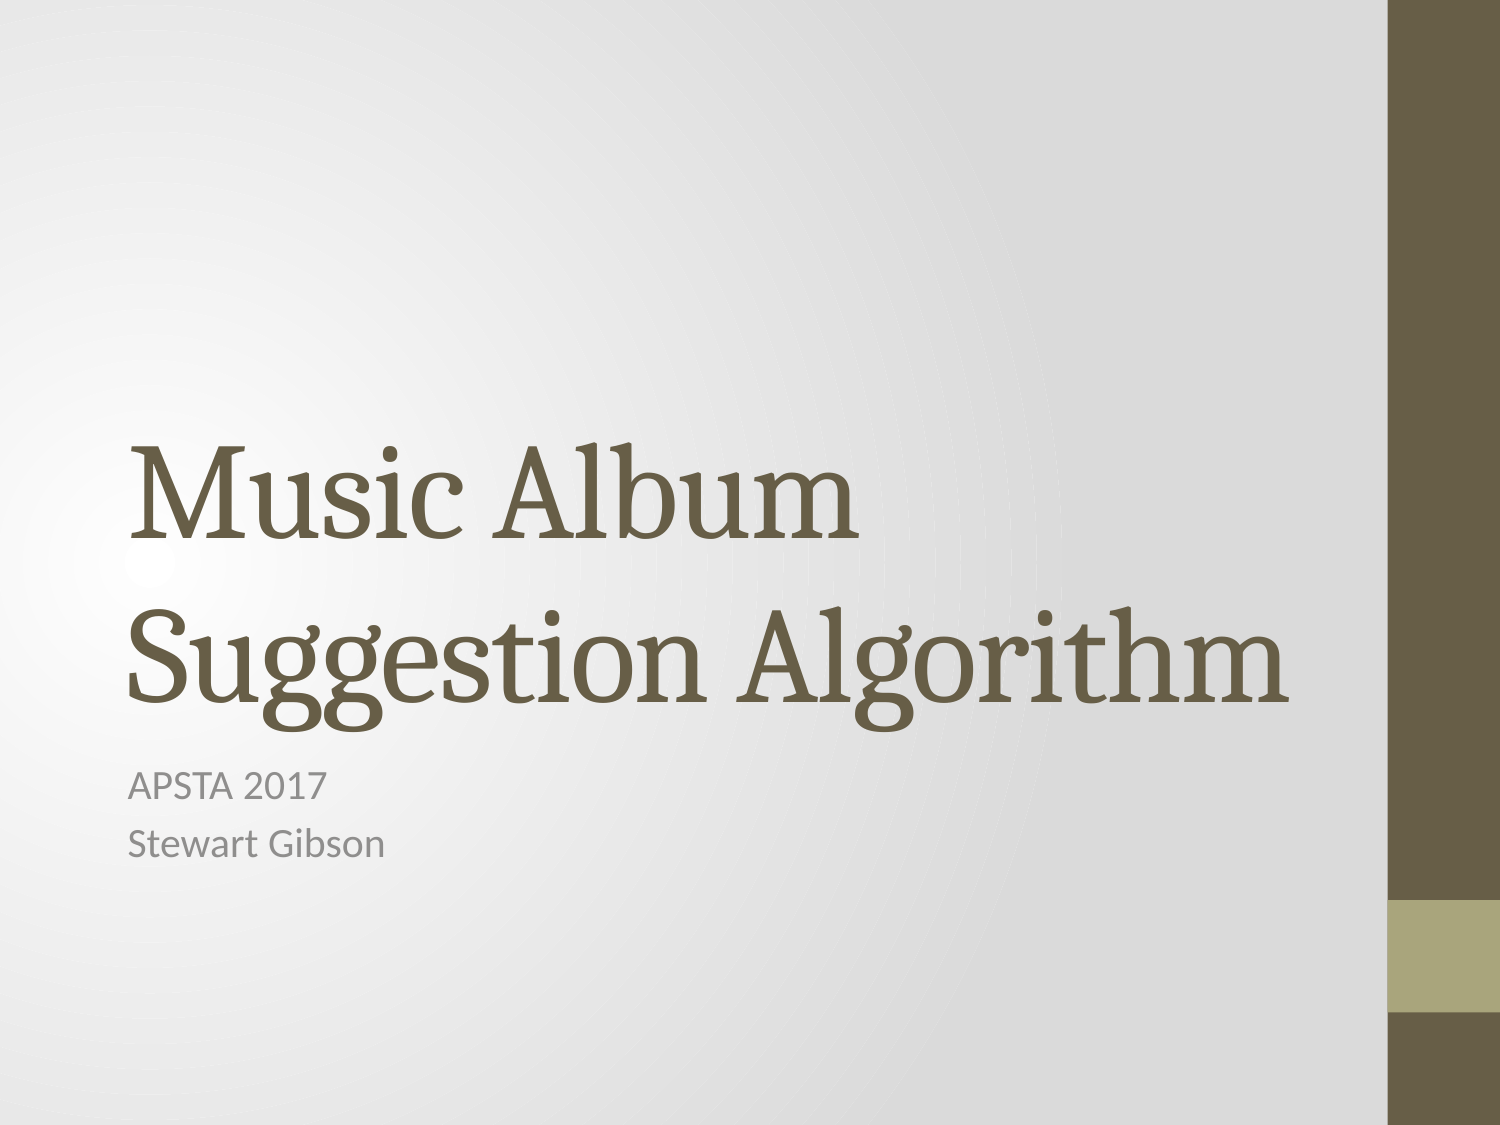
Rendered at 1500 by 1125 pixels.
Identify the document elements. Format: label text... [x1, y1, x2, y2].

subtitle APSTA 2017 Stewart Gibson [112, 750, 1173, 925]
title Music Album Suggestion Algorithm [112, 312, 1350, 738]
